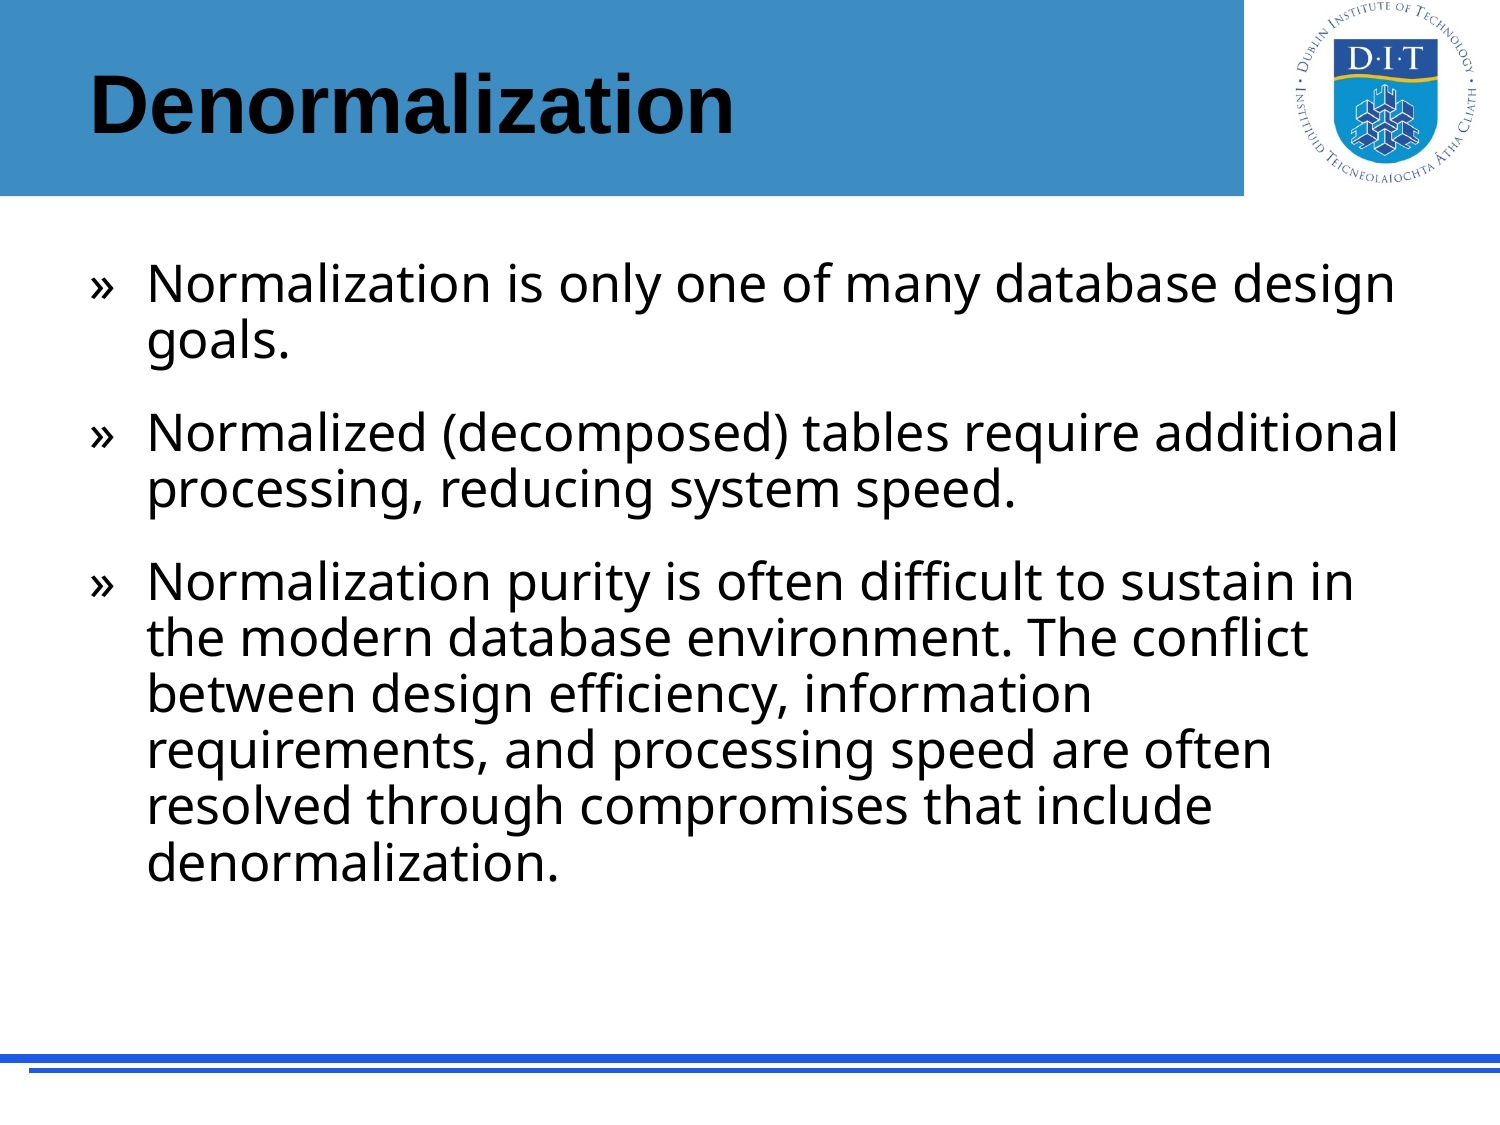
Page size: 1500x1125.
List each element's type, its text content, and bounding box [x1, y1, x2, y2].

list Normalization is only one of many database design goals. Normalized (decomposed) tables require additional processing, reducing system speed. Normalization purity is often difficult to sustain in the modern database environment. The conflict between design efficiency, information requirements, and processing speed are often resolved through compromises that include denormalization. [74, 249, 1426, 1051]
picture [1293, 0, 1478, 185]
title Denormalization [74, 18, 1105, 182]
